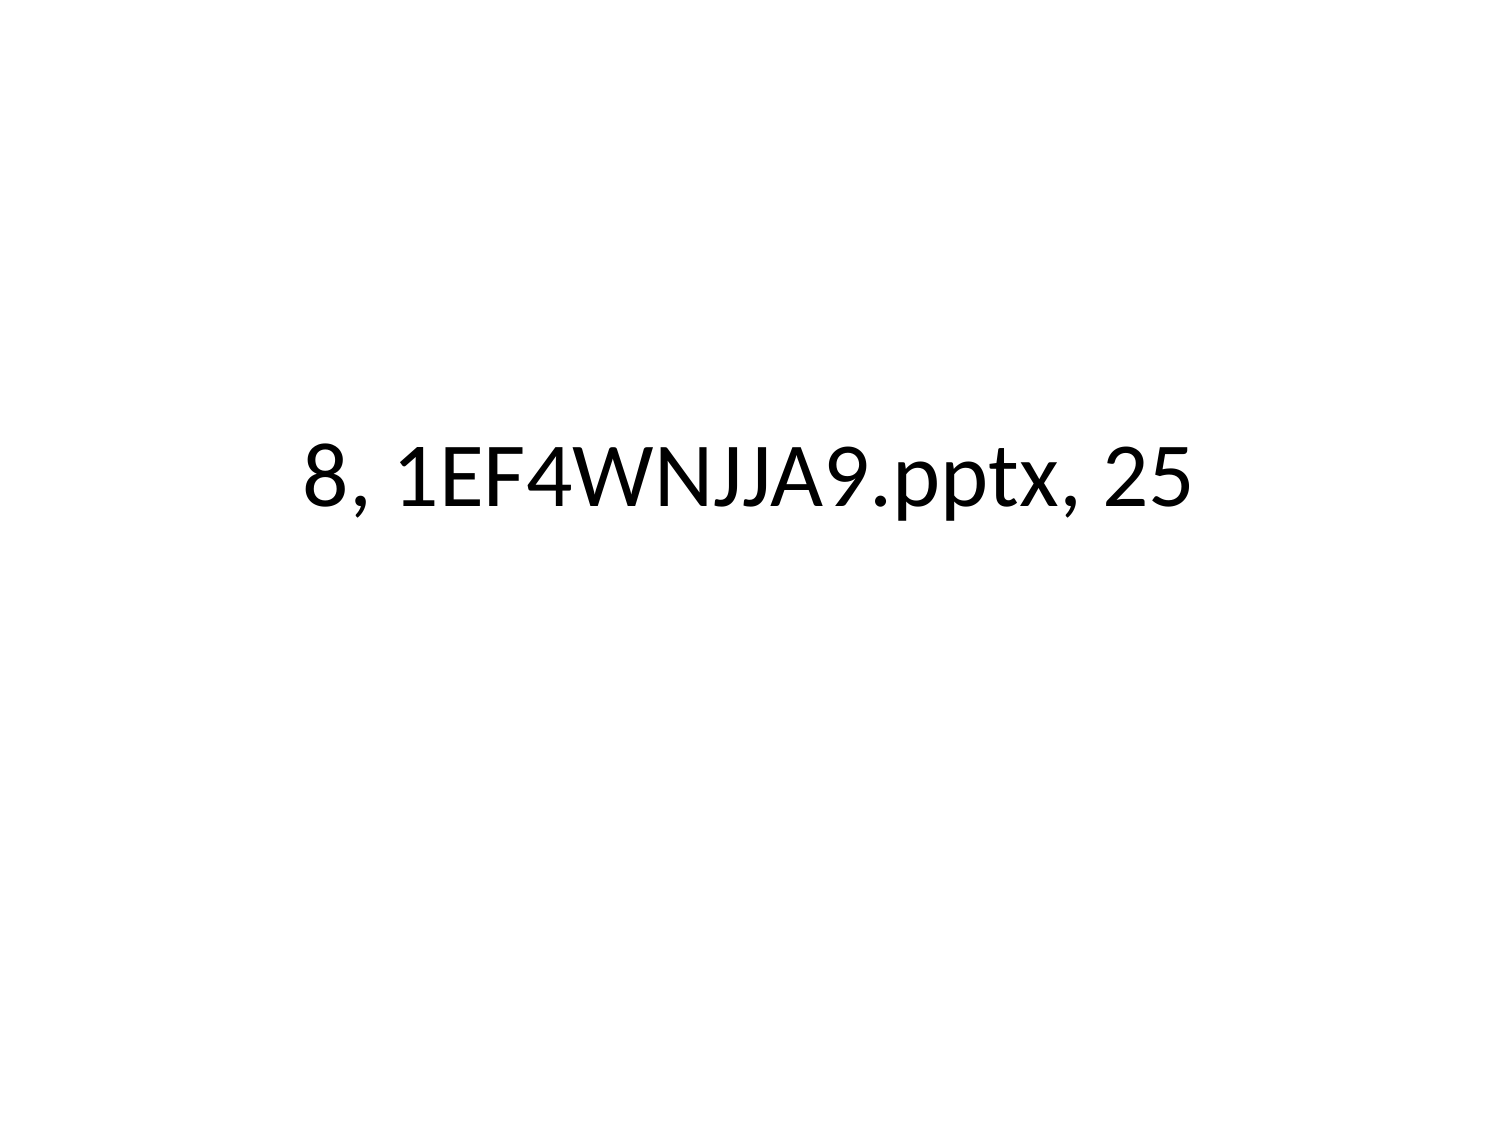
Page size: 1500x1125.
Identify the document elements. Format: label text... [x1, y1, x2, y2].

title 8, 1EF4WNJJA9.pptx, 25 [112, 349, 1388, 591]
